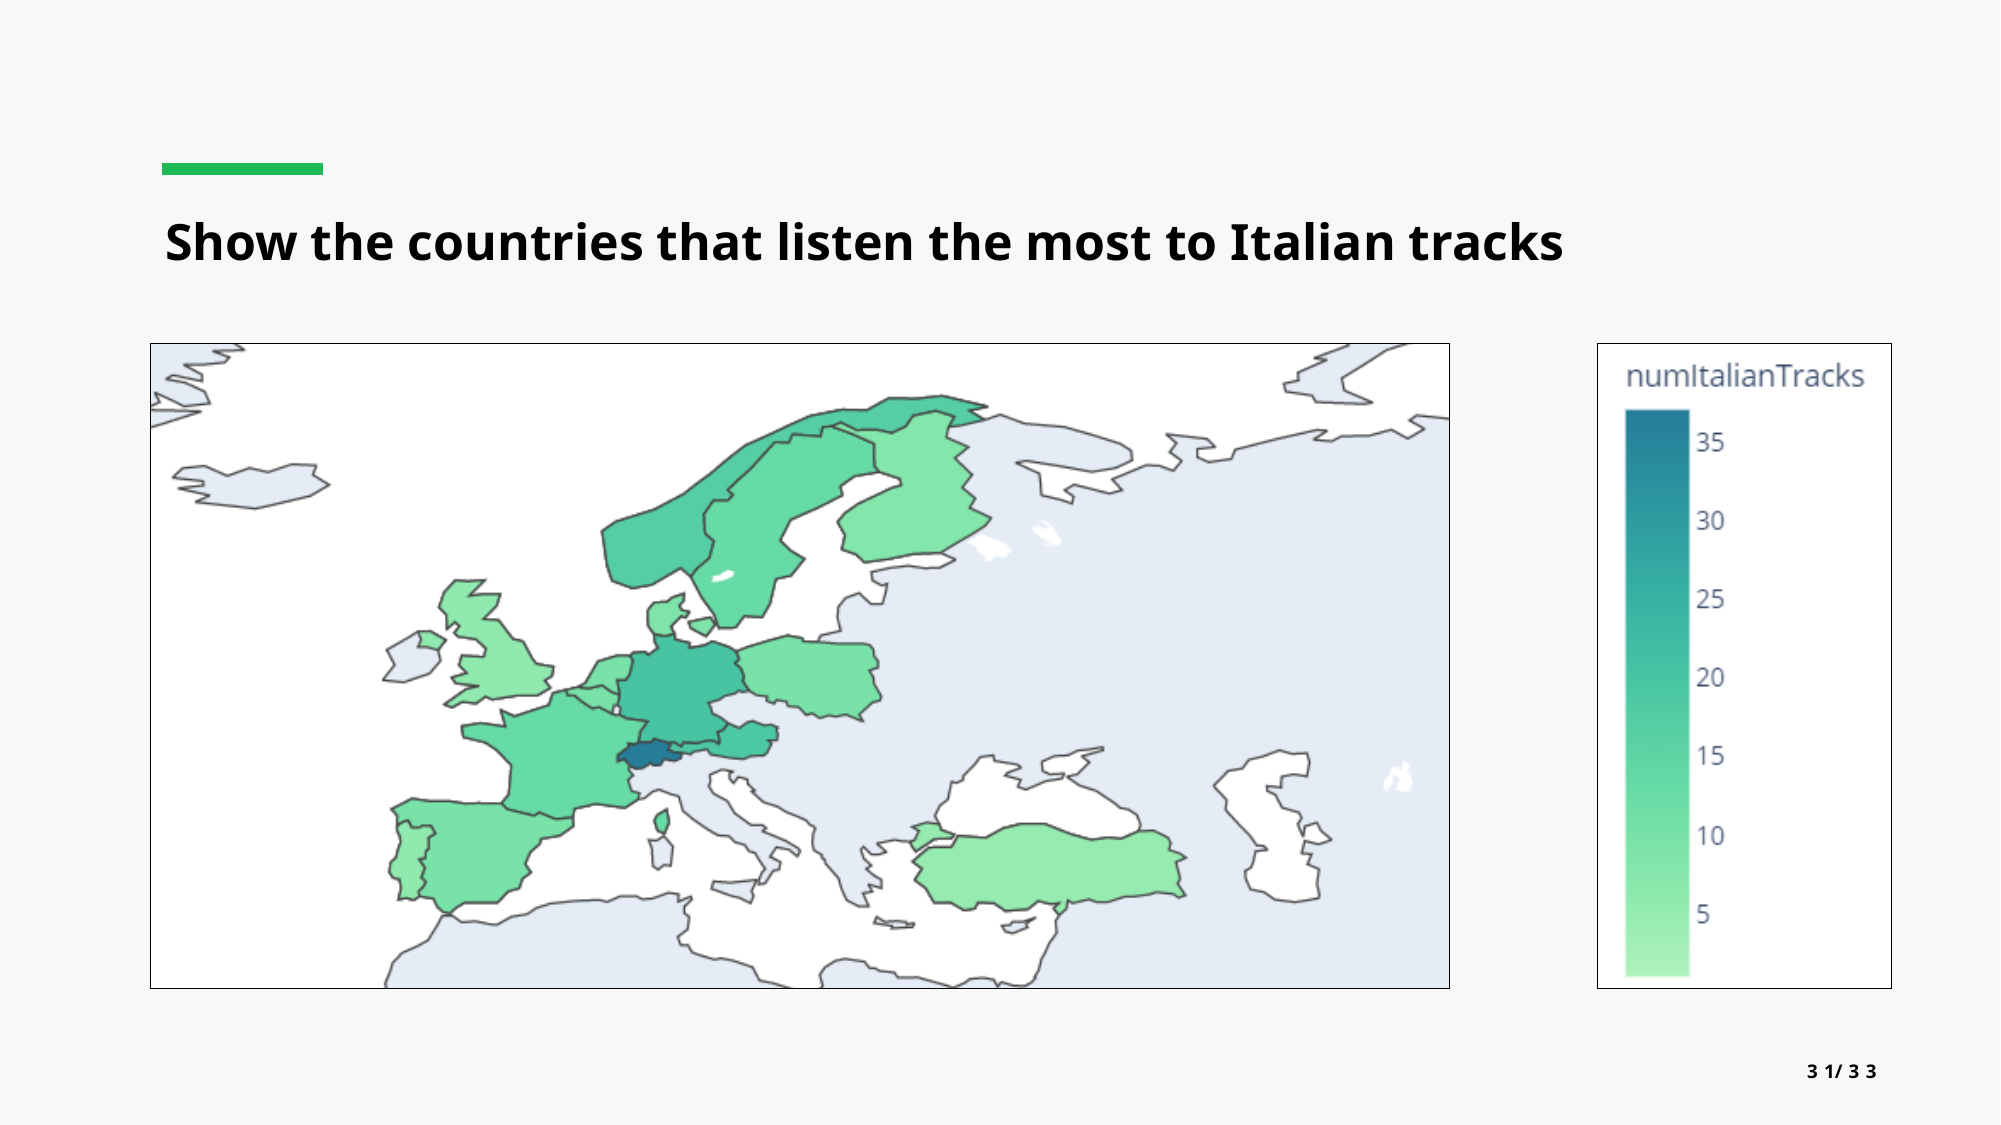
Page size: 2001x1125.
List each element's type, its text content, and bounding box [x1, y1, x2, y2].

picture [149, 343, 1450, 989]
picture [1597, 343, 1892, 989]
slide_number 31/33 [1772, 1042, 1892, 1103]
text_box Show the countries that listen the most to Italian tracks [150, 203, 1892, 344]
